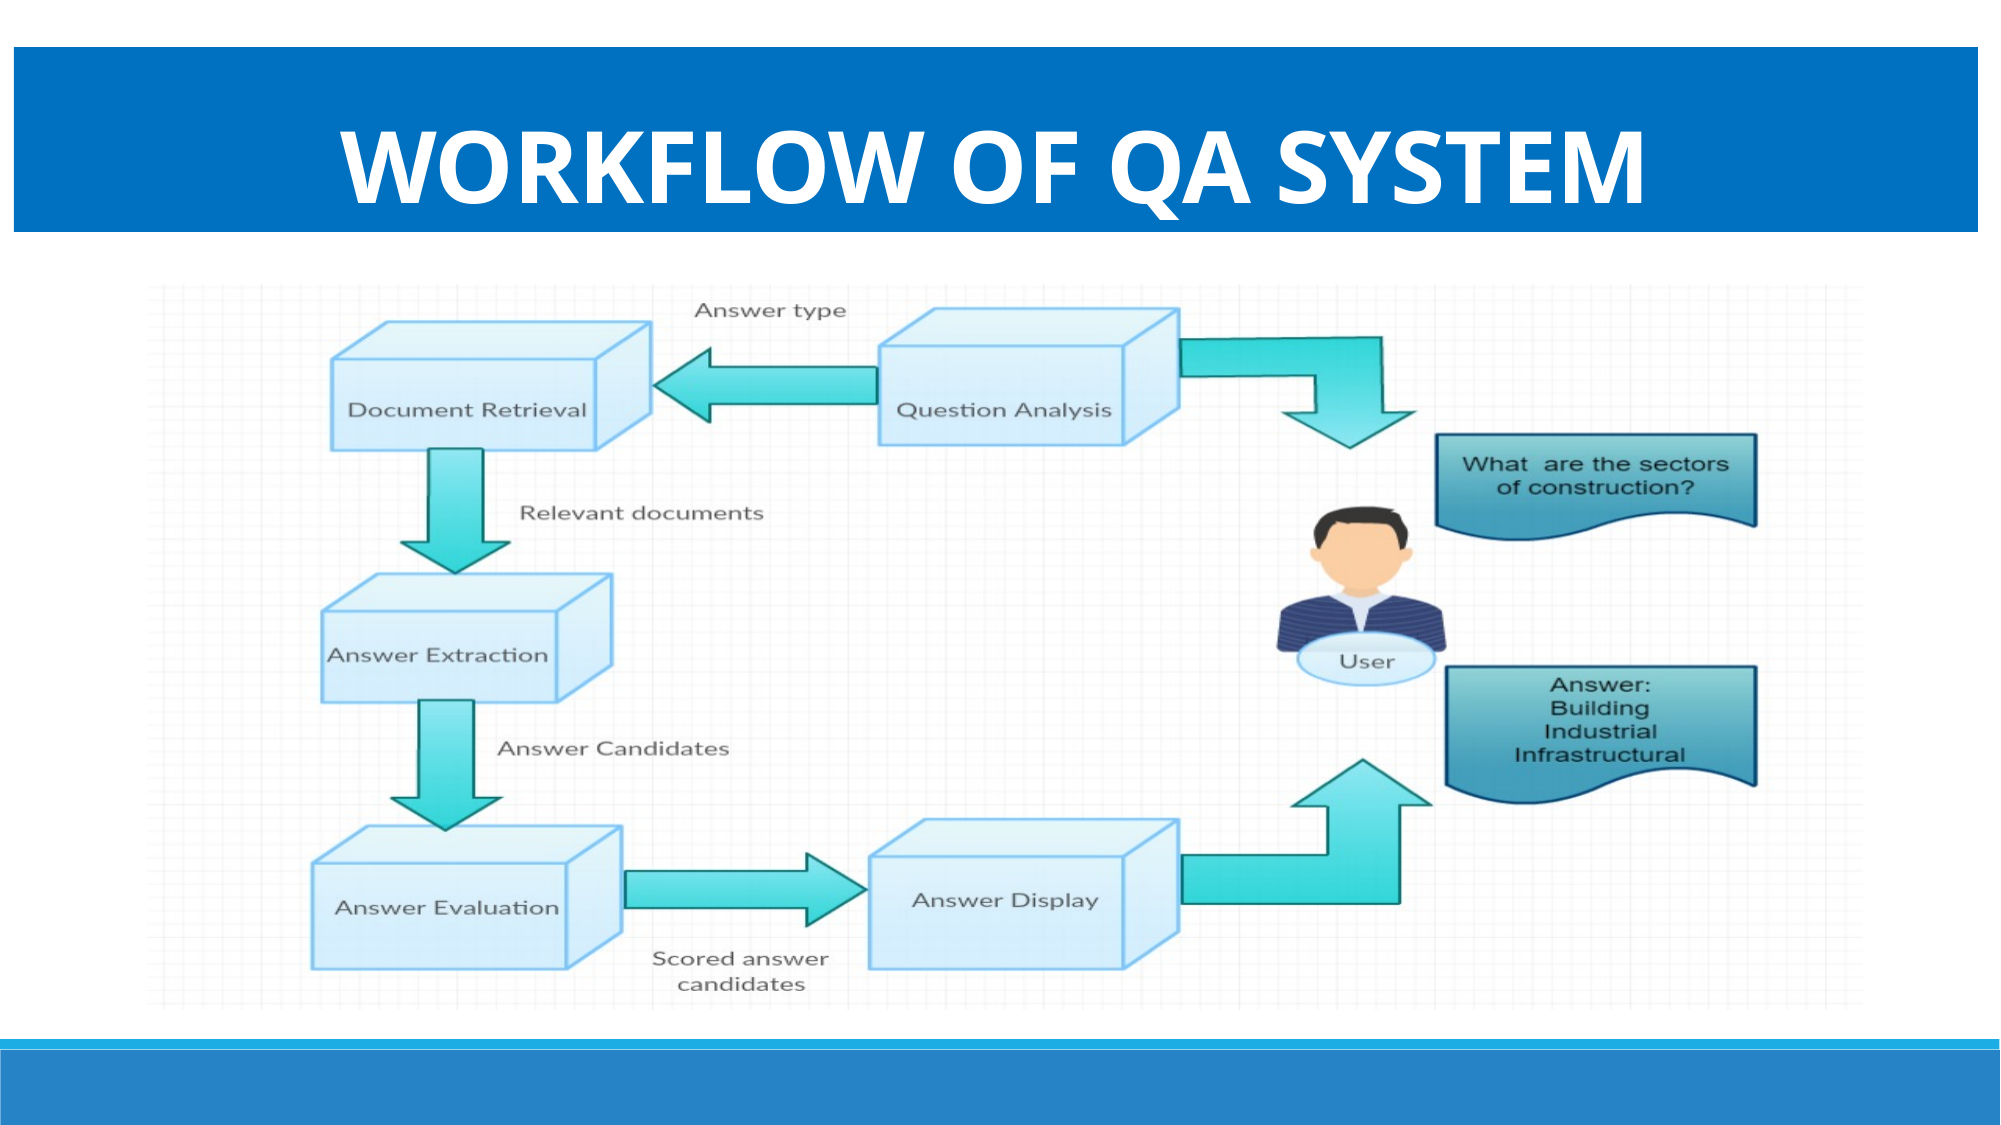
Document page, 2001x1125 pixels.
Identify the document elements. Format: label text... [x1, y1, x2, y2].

title WORKFLOW OF QA SYSTEM [13, 47, 1978, 232]
picture [147, 284, 1863, 1011]
